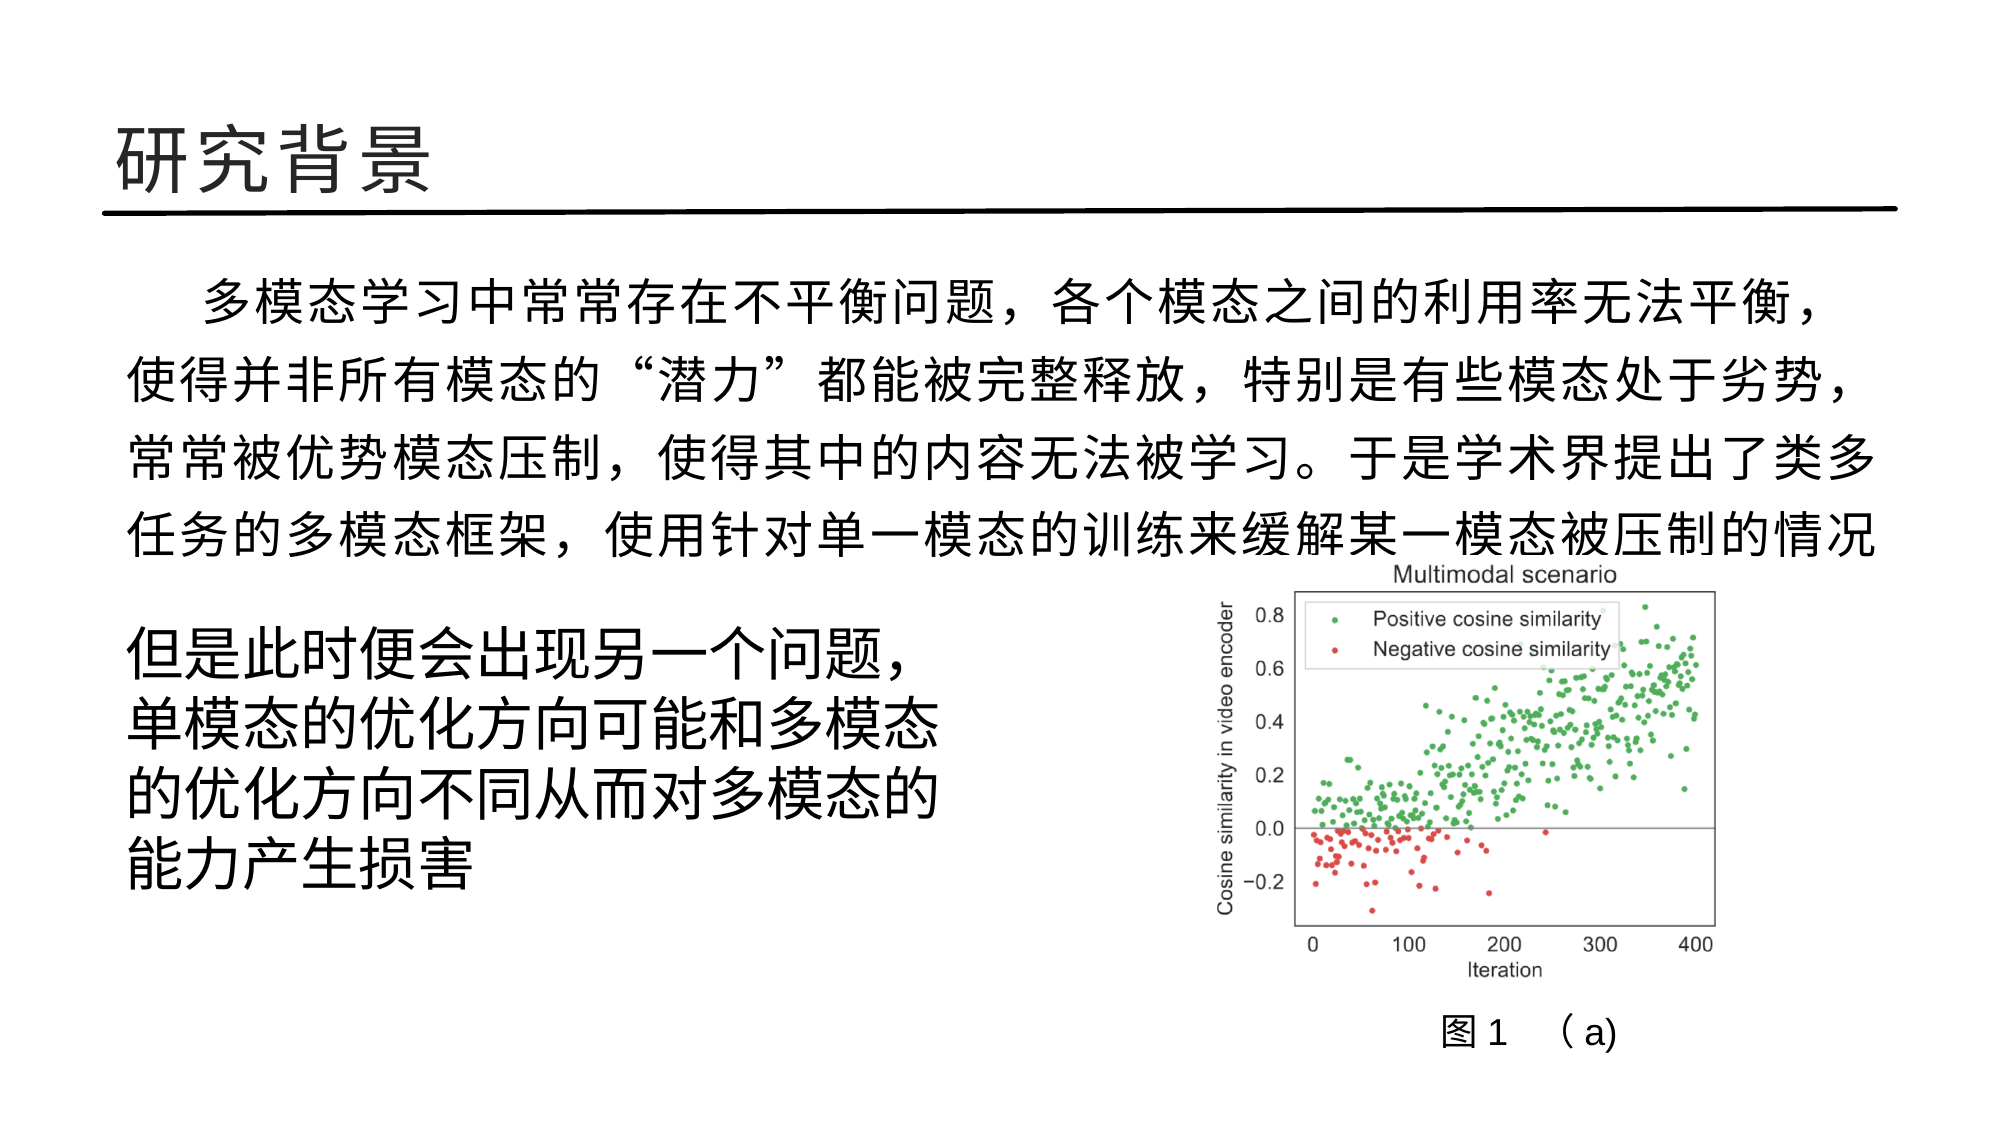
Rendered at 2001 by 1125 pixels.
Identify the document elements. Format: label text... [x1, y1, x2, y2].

picture [1194, 555, 1734, 1002]
title 研究背景 [99, 99, 1900, 216]
text_box 但是此时便会出现另一个问题，单模态的优化方向可能和多模态的优化方向不同从而对多模态的能力产生损害 [111, 610, 1004, 905]
list 多模态学习中常常存在不平衡问题，各个模态之间的利用率无法平衡，使得并非所有模态的“潜力”都能被完整释放，特别是有些模态处于劣势，常常被优势模态压制，使得其中的内容无法被学习。于是学术界提出了类多任务的多模态框架，使用针对单一模态的训练来缓解某一模态被压制的情况 [111, 244, 1901, 590]
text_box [103, 208, 1896, 214]
text_box 图1 （a) [1426, 1000, 1970, 1059]
